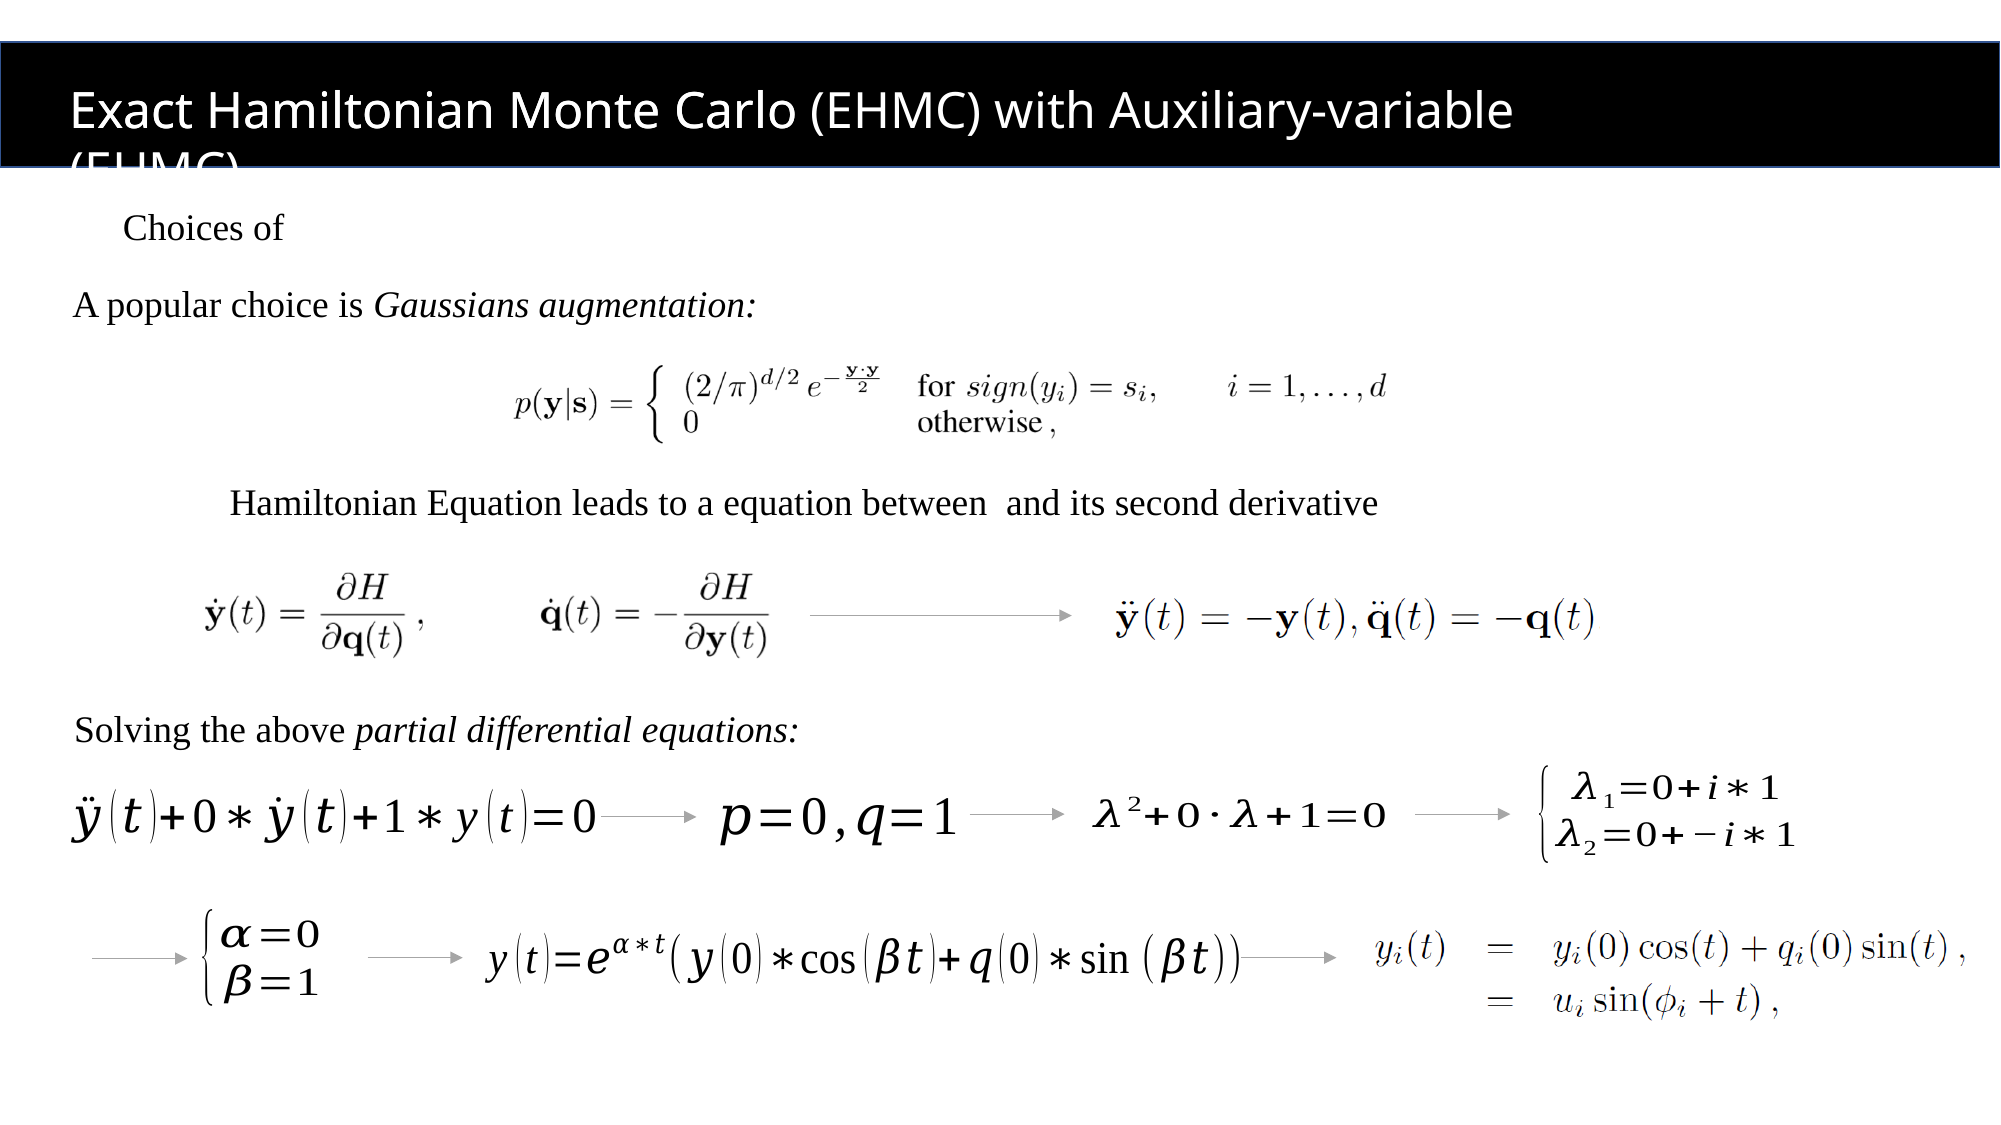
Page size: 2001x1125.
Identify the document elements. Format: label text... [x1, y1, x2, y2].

text_box A popular choice is Gaussians augmentation: [57, 273, 773, 333]
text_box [0, 42, 2000, 168]
picture [1108, 589, 1600, 642]
picture [501, 349, 1415, 454]
picture [187, 562, 776, 669]
picture [1360, 923, 1977, 1025]
text_box Solving the above partial differential equations: [59, 697, 826, 757]
